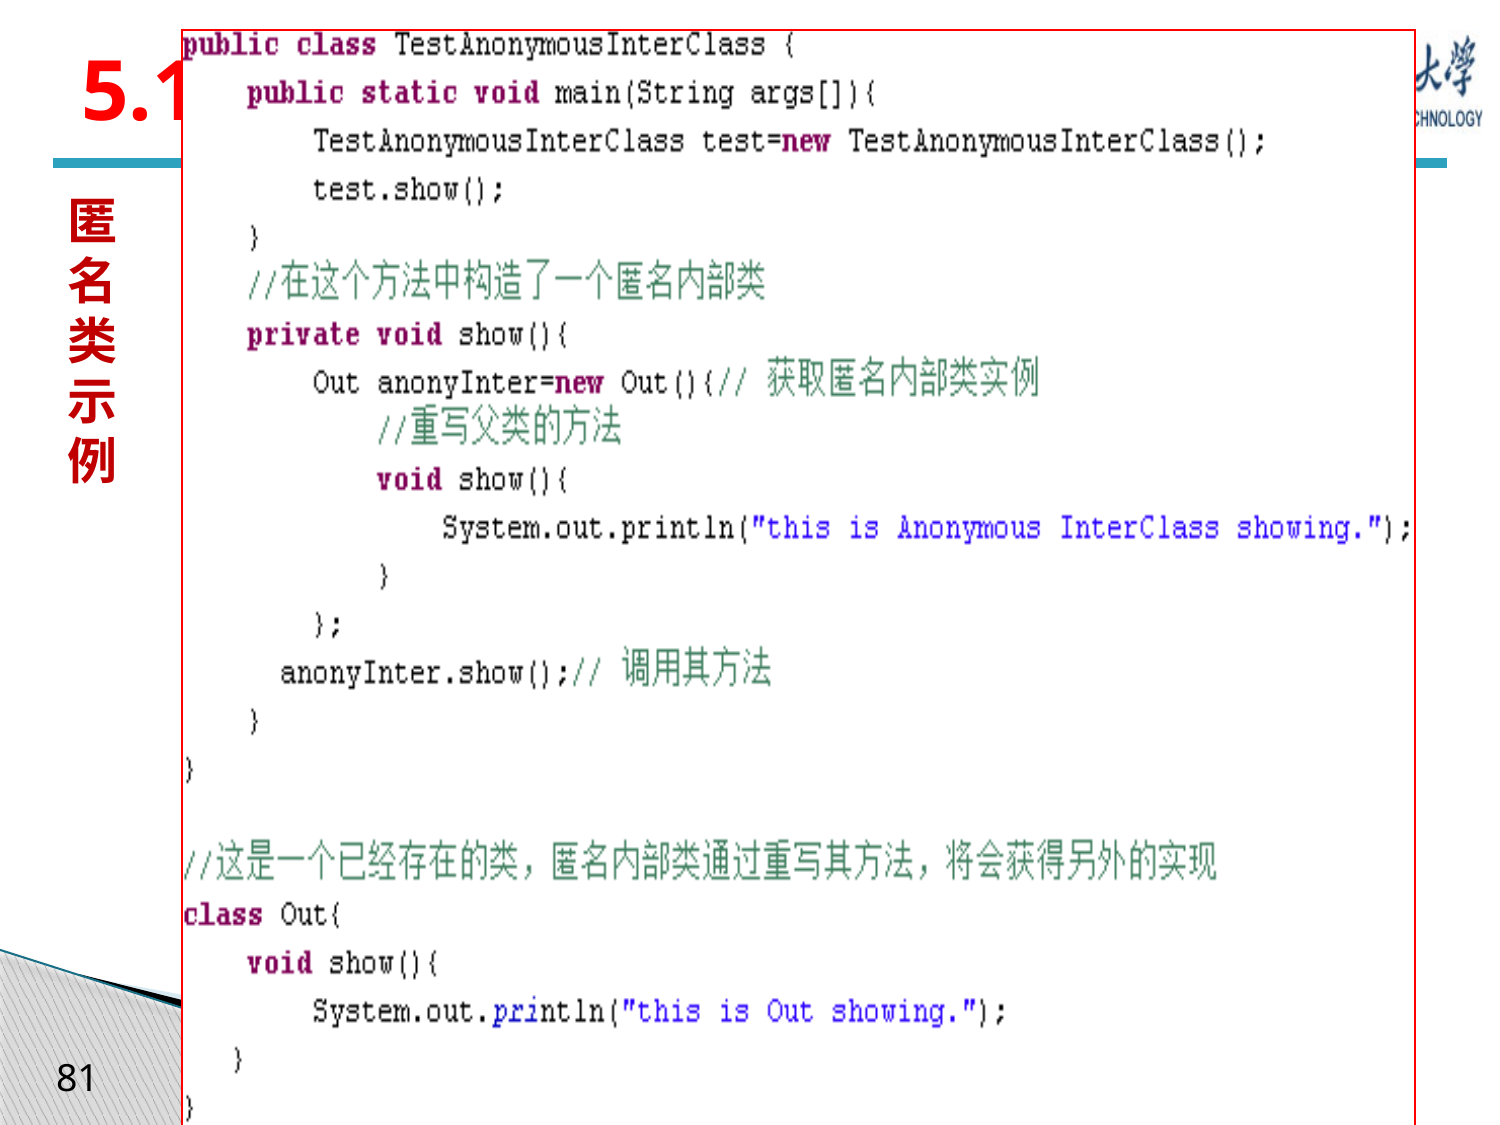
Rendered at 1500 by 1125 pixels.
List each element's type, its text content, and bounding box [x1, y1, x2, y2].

picture [1417, 30, 1483, 138]
picture [182, 30, 1415, 1125]
text_box 匿名类示例 [53, 182, 148, 497]
title 5.11 内部类 [66, 23, 1417, 152]
